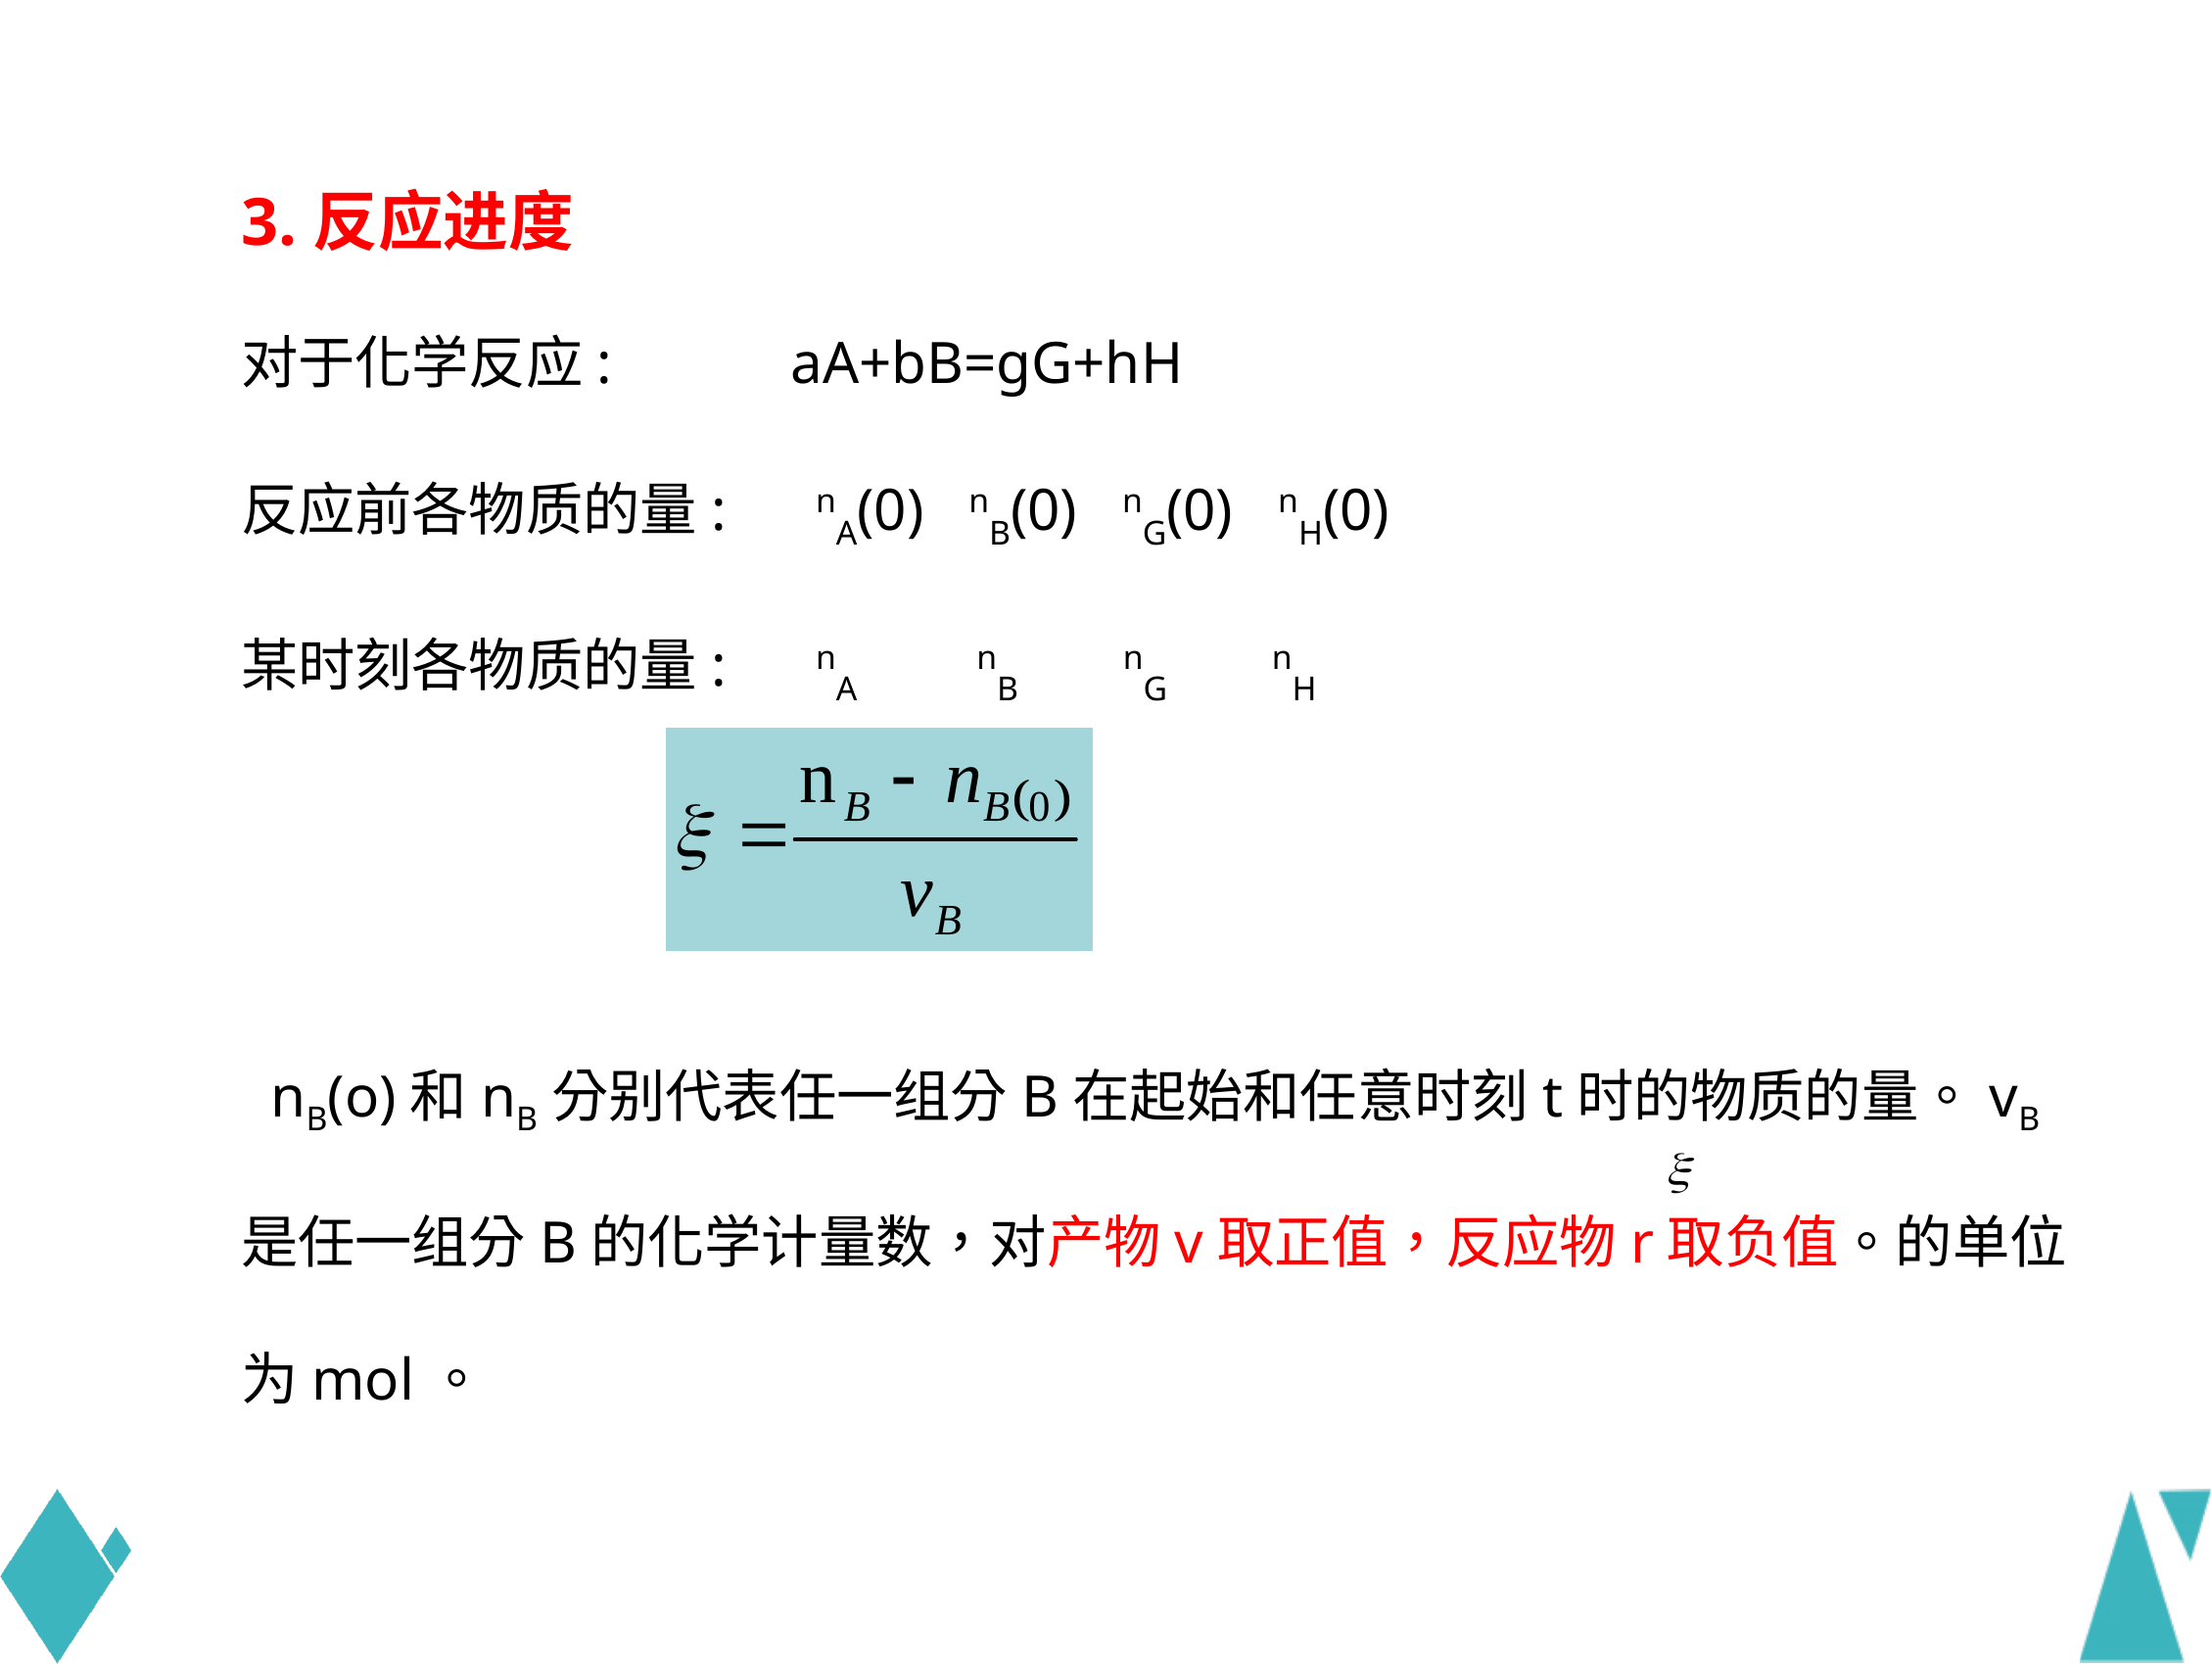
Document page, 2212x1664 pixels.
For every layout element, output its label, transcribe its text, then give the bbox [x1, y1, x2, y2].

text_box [666, 728, 1093, 951]
text_box 3.反应进度 对于化学反应: aA+bB=gG+hH 反应前各物质的量: nA(0) nB(0) nG(0) nH(0) 某时刻各物质的量: nA nB nG nH nB(o)和nB分别代表任一组分B在起始和任意时刻t时的物质的量。vB是任一组分B的化学计量数，对产物v取正值，反应物r取负值。的单位为mol。 [226, 172, 2125, 1419]
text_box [1661, 1144, 1704, 1205]
picture [2080, 1487, 2212, 1663]
picture [0, 1489, 131, 1664]
